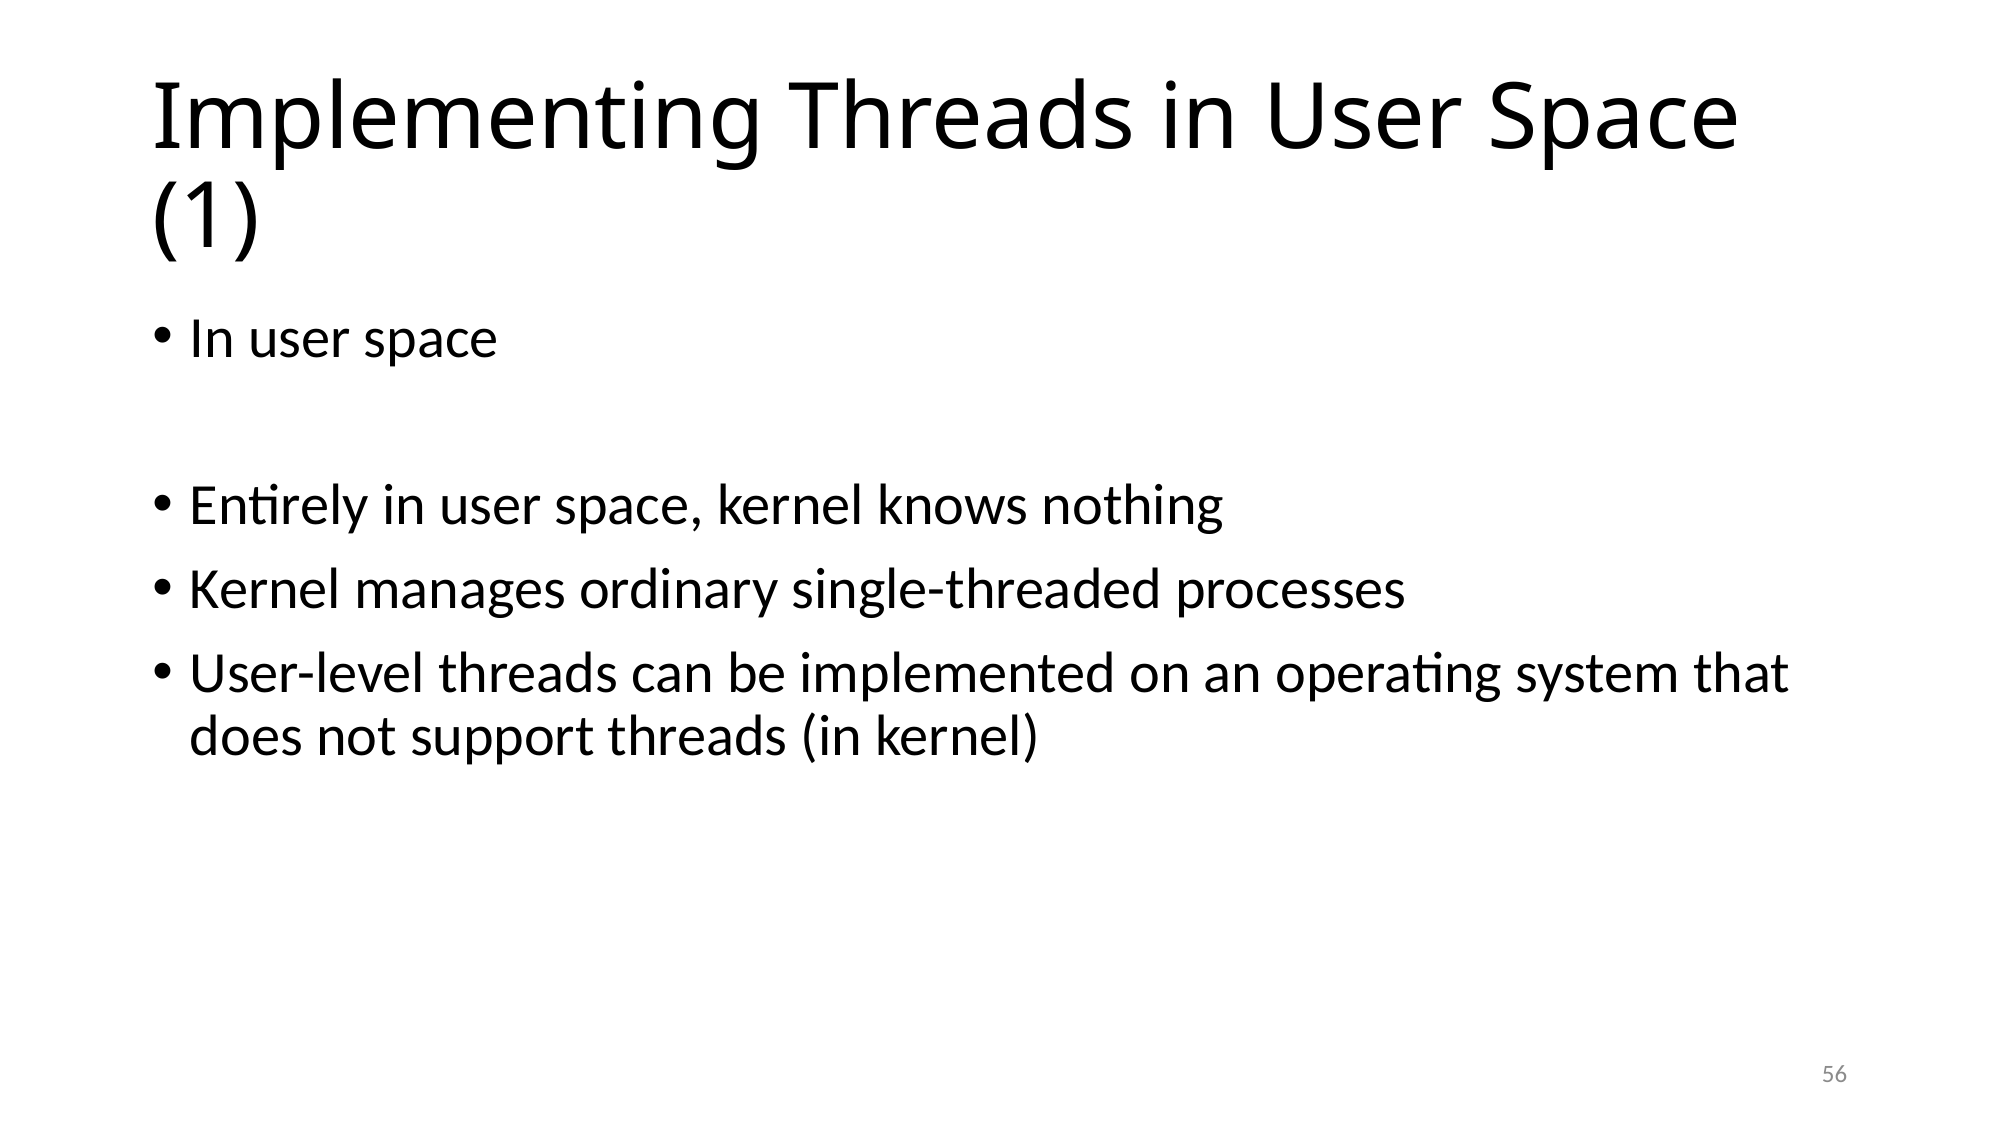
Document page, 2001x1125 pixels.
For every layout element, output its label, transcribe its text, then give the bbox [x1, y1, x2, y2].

title Implementing Threads in User Space (1) [137, 59, 1863, 278]
list In user space Entirely in user space, kernel knows nothing Kernel manages ordinary single-threaded processes User-level threads can be implemented on an operating system that does not support threads (in kernel) [137, 299, 1863, 1014]
slide_number 56 [1412, 1042, 1863, 1103]
